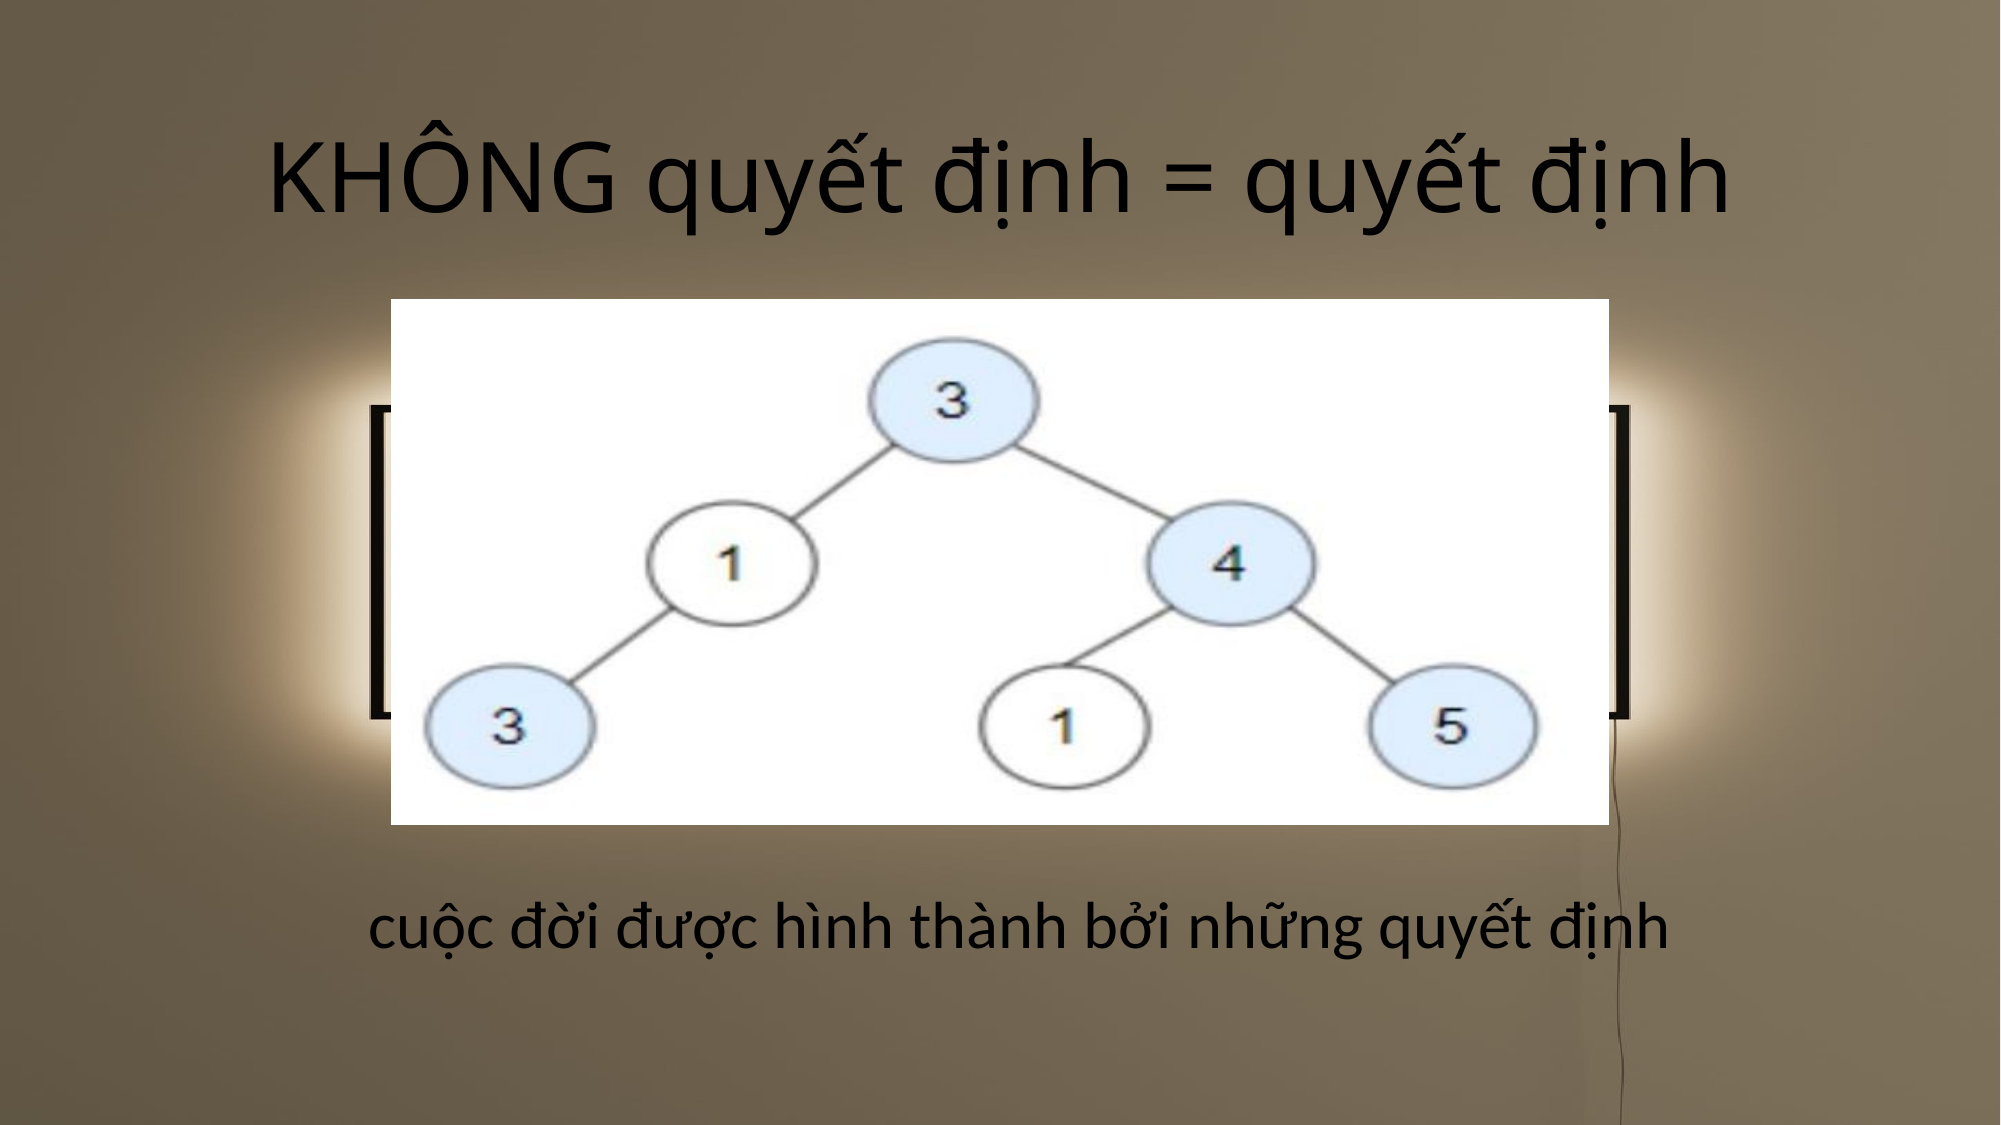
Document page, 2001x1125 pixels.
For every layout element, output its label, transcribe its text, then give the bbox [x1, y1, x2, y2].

subtitle cuộc đời được hình thành bởi những quyết định [269, 883, 1770, 1025]
picture [0, 0, 2001, 1125]
title KHÔNG quyết định = quyết định [249, 51, 1750, 242]
